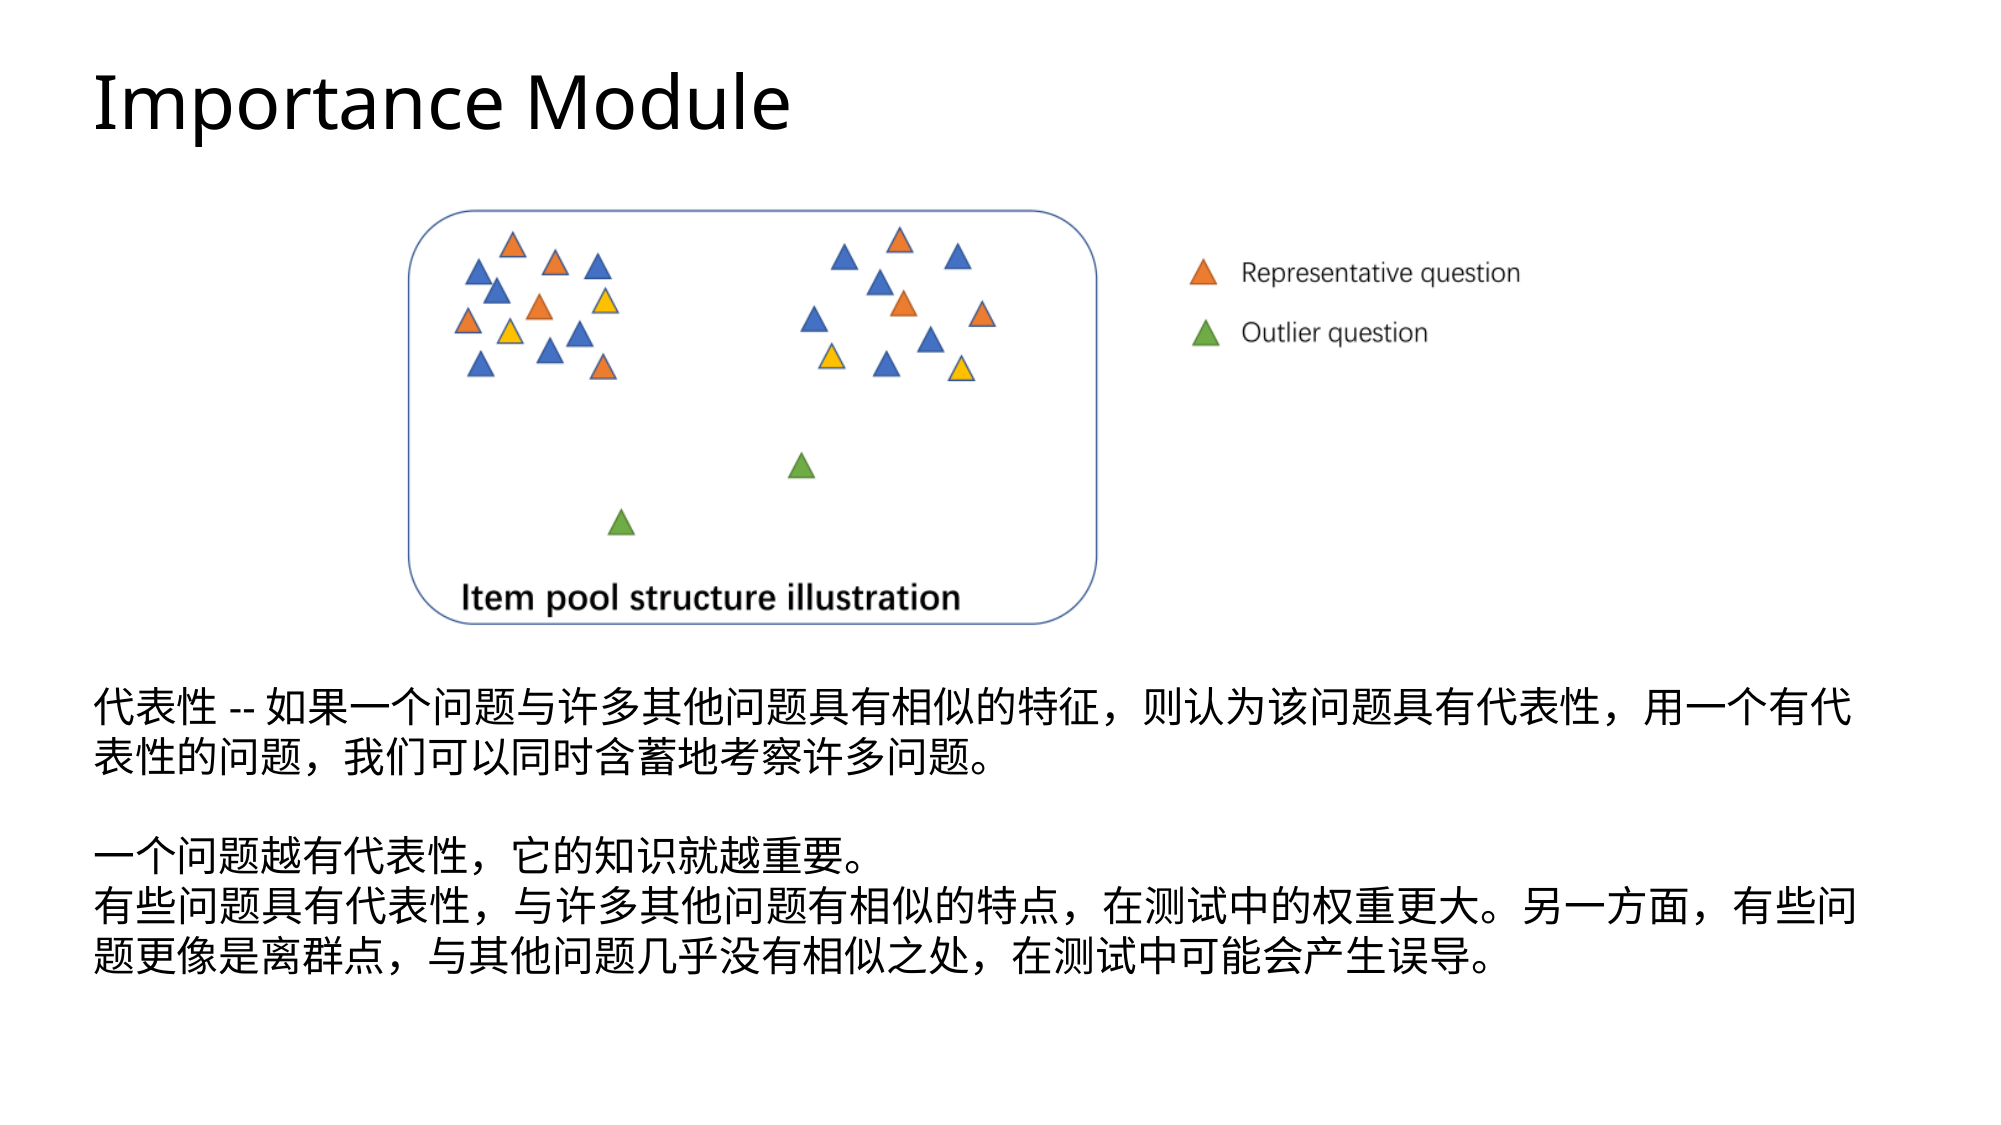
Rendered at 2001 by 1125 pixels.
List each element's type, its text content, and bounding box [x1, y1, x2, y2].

text_box 一个问题越有代表性，它的知识就越重要。 有些问题具有代表性，与许多其他问题有相似的特点，在测试中的权重更大。另一方面，有些问题更像是离群点，与其他问题几乎没有相似之处，在测试中可能会产生误导。 [78, 822, 1874, 987]
text_box 代表性--如果一个问题与许多其他问题具有相似的特征，则认为该问题具有代表性，用一个有代表性的问题，我们可以同时含蓄地考察许多问题。 [78, 673, 1874, 789]
title Importance Module [78, 37, 1804, 173]
picture [371, 171, 1629, 656]
